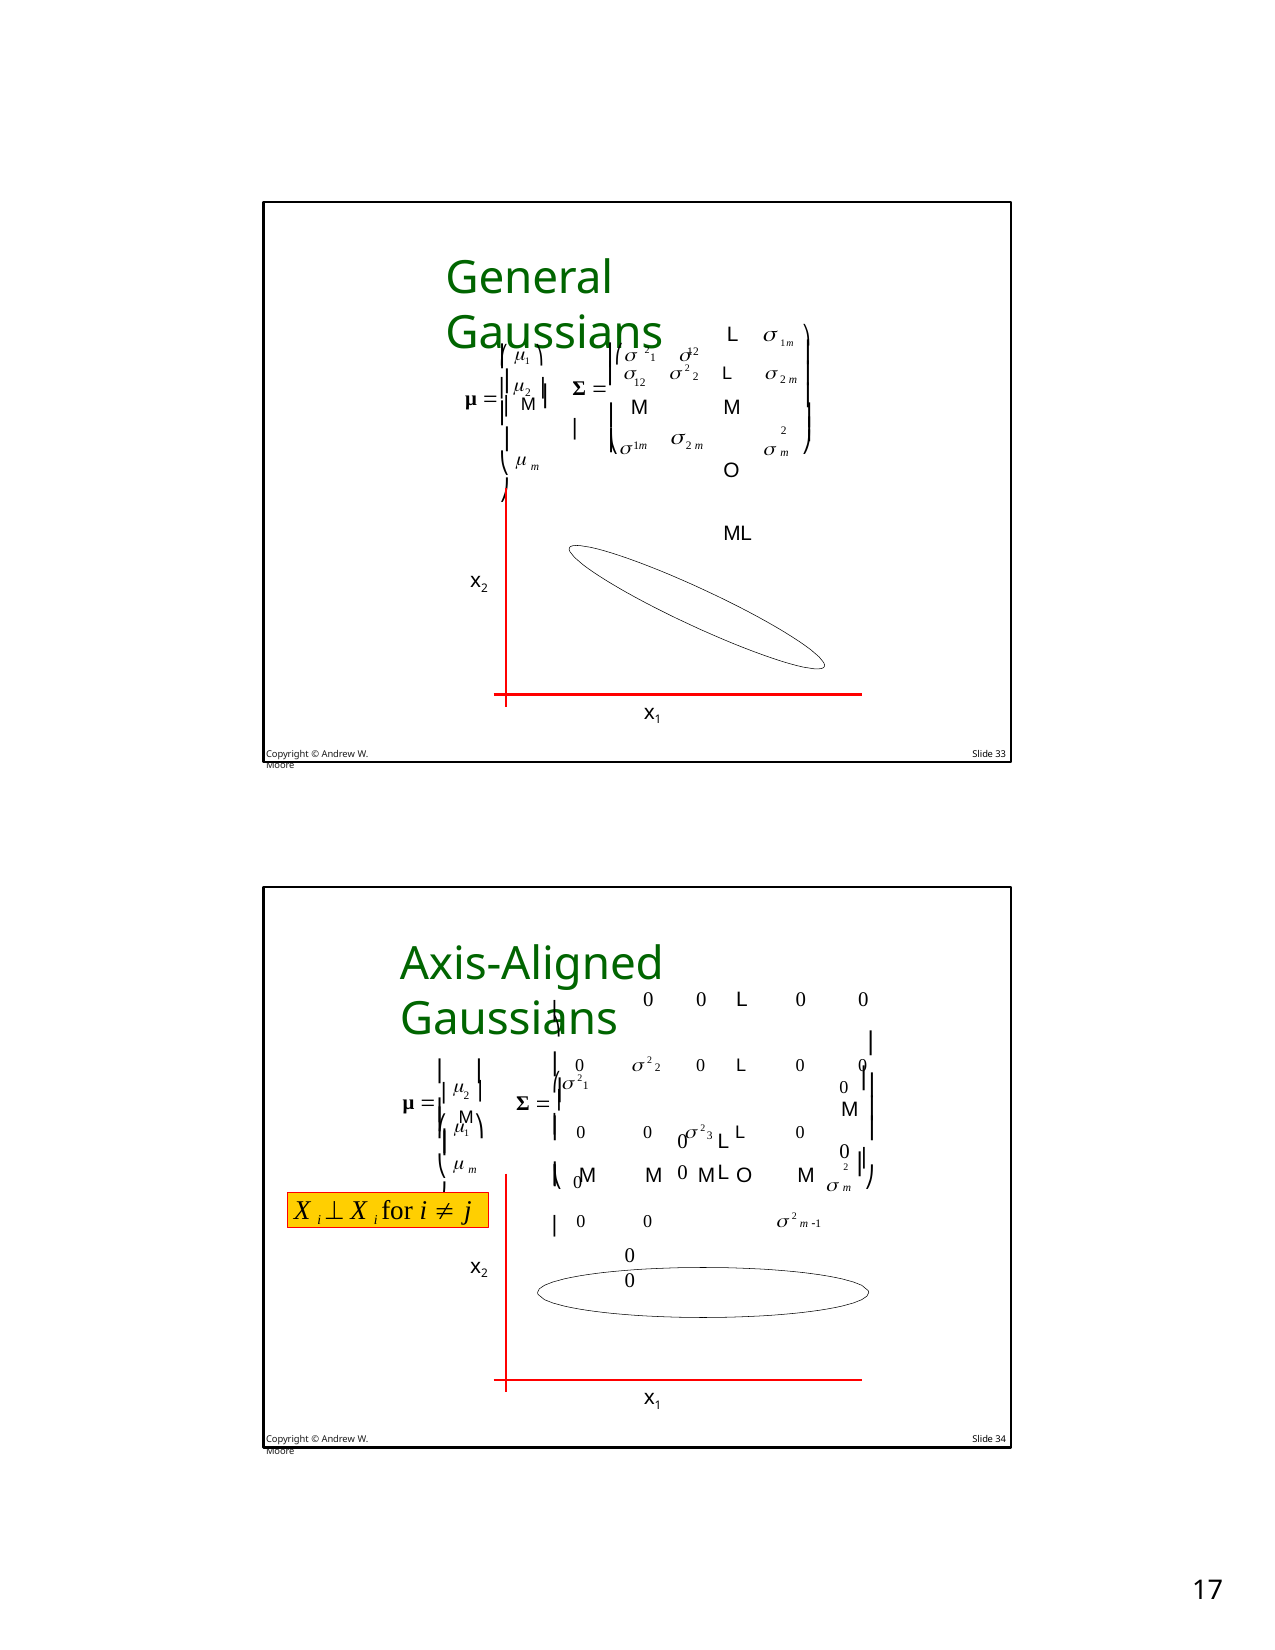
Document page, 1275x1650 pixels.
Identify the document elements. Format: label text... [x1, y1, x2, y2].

text_box Copyright © Andrew W. Moore [266, 763, 397, 771]
text_box [263, 887, 1012, 1448]
slide_number 10 [1187, 1570, 1226, 1650]
text_box Copyright © Andrew W. Moore [266, 1448, 397, 1457]
text_box [263, 201, 1012, 763]
